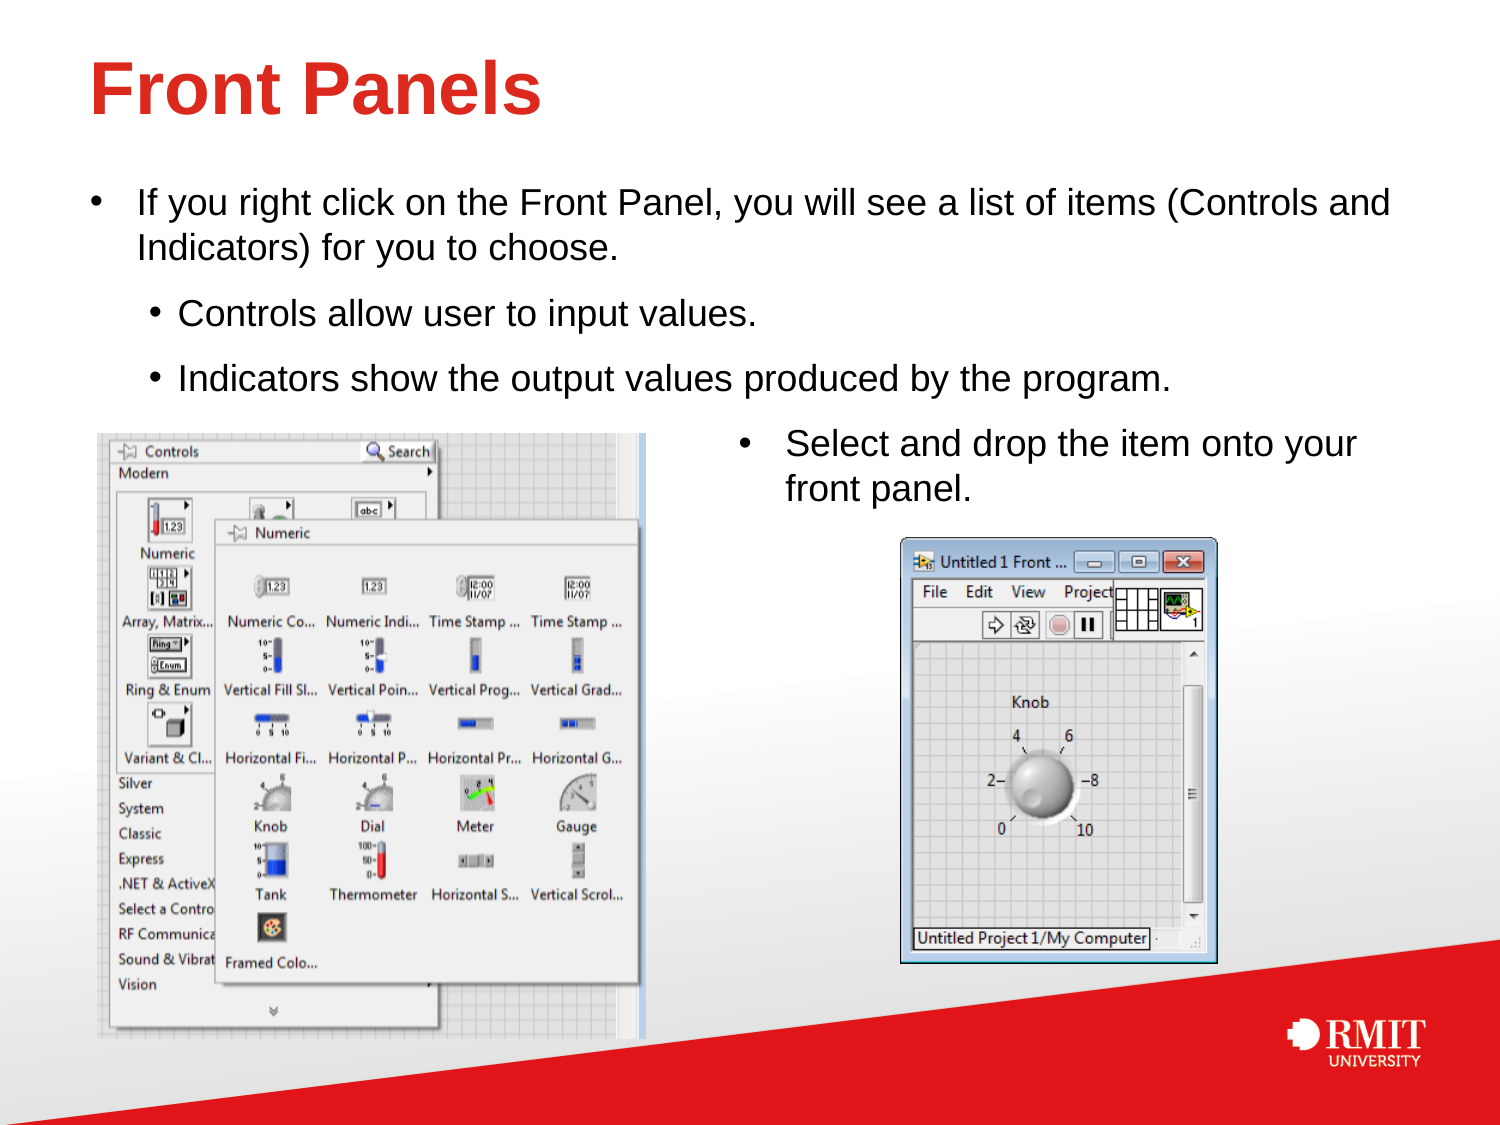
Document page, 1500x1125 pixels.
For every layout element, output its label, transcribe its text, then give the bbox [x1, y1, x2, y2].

title Front Panels [75, 72, 1425, 157]
list If you right click on the Front Panel, you will see a list of items (Controls and Indicators) for you to choose. Controls allow user to input values. Indicators show the output values produced by the program. [75, 170, 1425, 924]
picture [900, 537, 1219, 964]
picture [0, 0, 1500, 1125]
text_box Select and drop the item onto your front panel. [723, 412, 1425, 1125]
